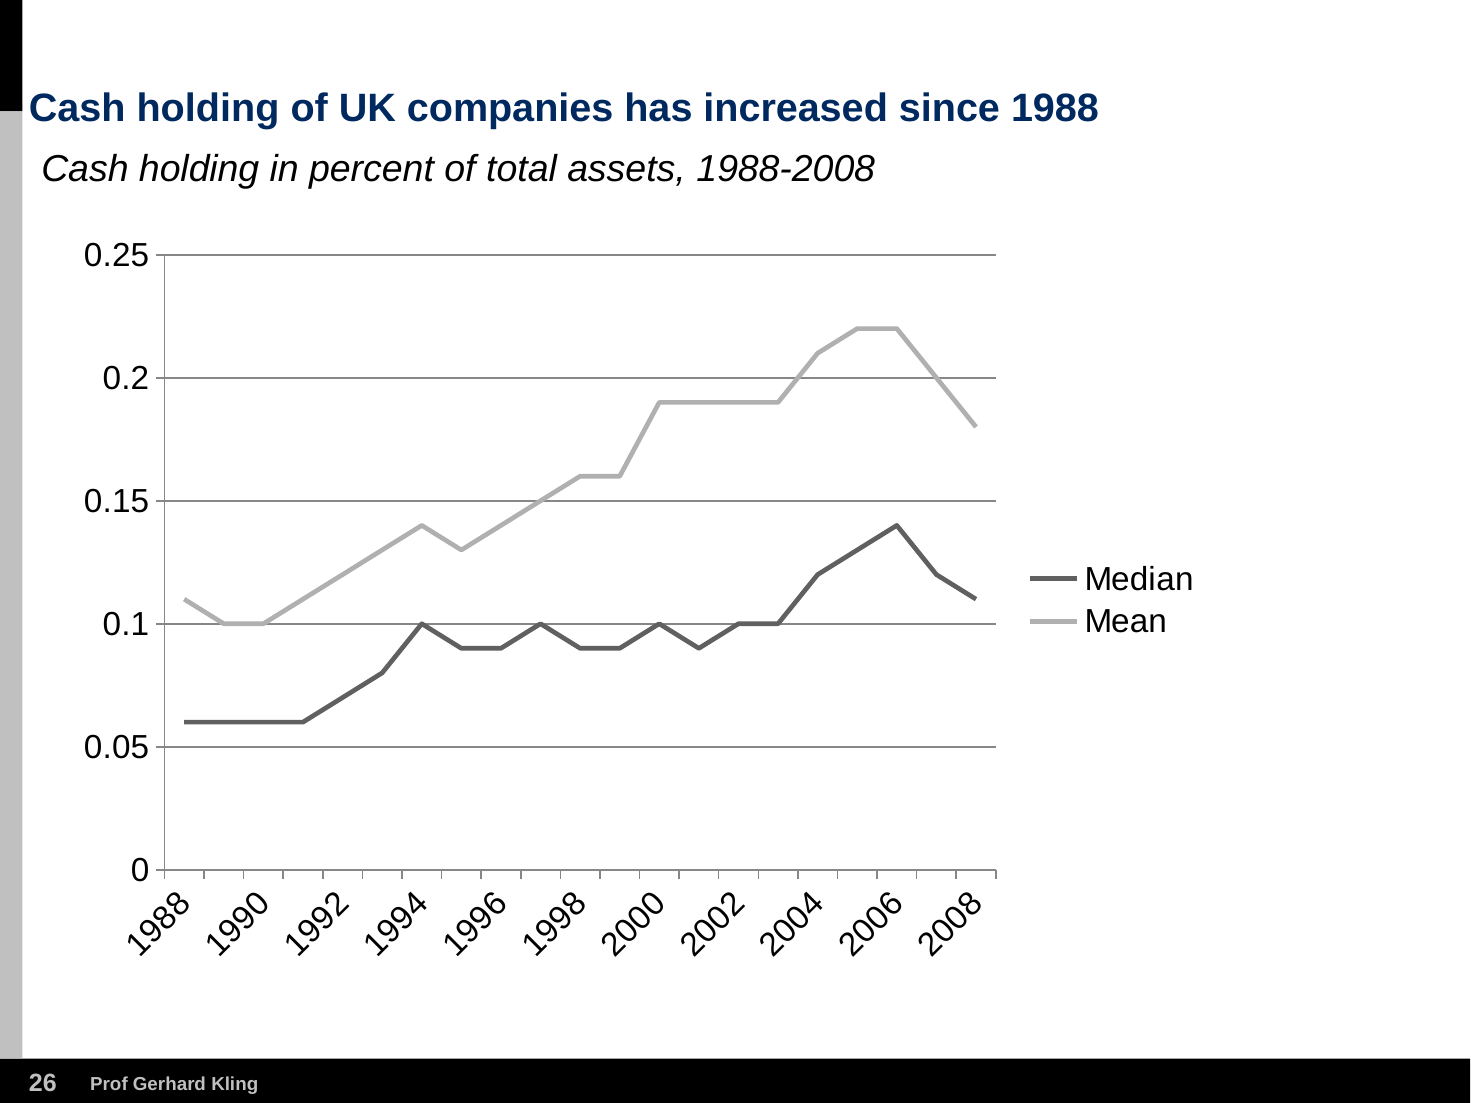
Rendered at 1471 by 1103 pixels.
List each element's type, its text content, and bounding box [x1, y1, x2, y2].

title Cash holding of UK companies has increased since 1988 [28, 86, 1193, 131]
chart [60, 221, 1218, 979]
text_box Cash holding in percent of total assets, 1988-2008 [41, 143, 1048, 189]
slide_number 25 [28, 1065, 60, 1097]
footer Prof Gerhard Kling [89, 1071, 260, 1095]
